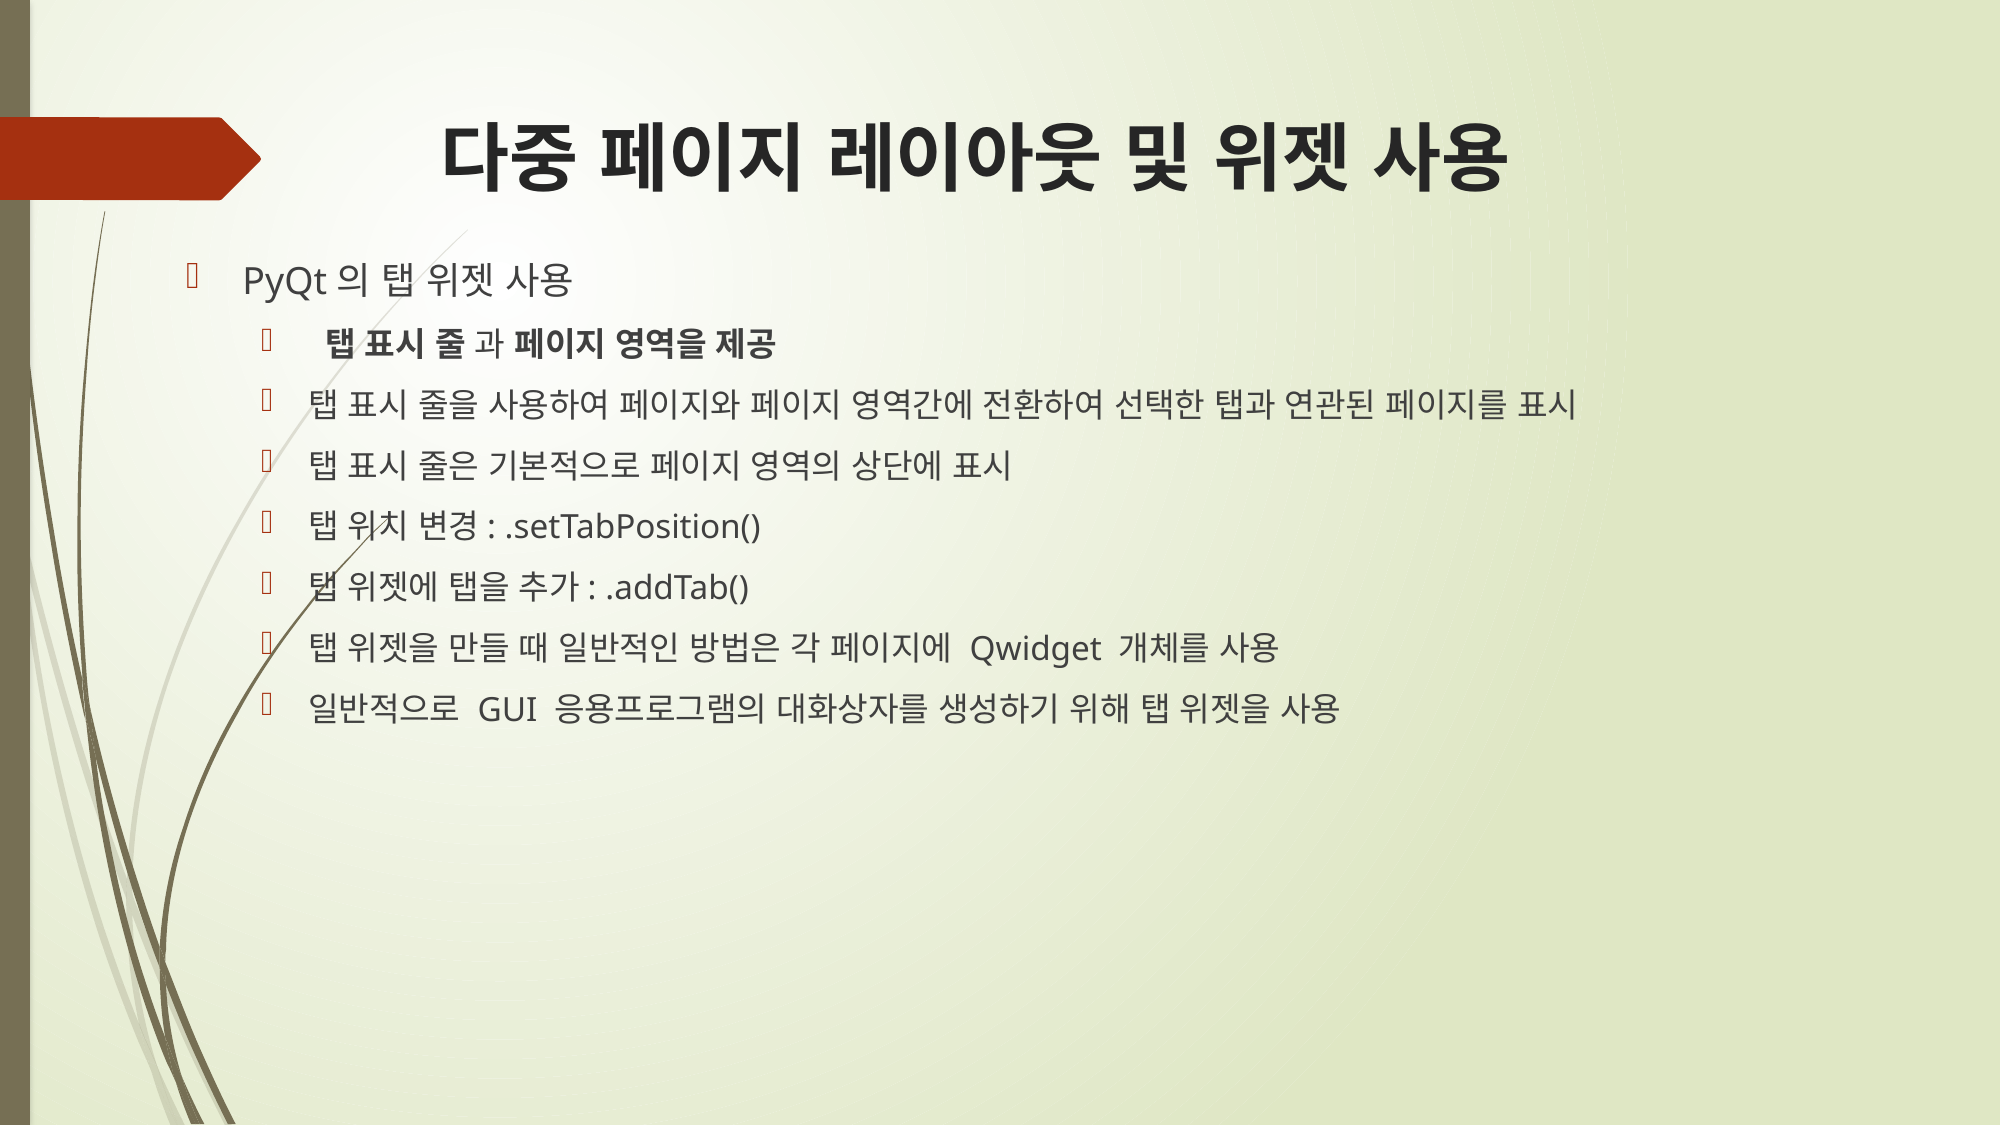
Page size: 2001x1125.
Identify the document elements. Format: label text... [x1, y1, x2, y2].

list PyQt의 탭 위젯 사용 탭 표시 줄 과 페이지 영역을 제공 탭 표시 줄을 사용하여 페이지와 페이지 영역간에 전환하여 선택한 탭과 연관된 페이지를 표시 탭 표시 줄은 기본적으로 페이지 영역의 상단에 표시 탭 위치 변경: .setTabPosition() 탭 위젯에 탭을 추가: .addTab() 탭 위젯을 만들 때 일반적인 방법은 각 페이지에 Qwidget 개체를 사용 일반적으로 GUI 응용프로그램의 대화상자를 생성하기 위해 탭 위젯을 사용 [171, 249, 1634, 870]
title 다중 페이지 레이아웃 및 위젯 사용 [425, 102, 1888, 313]
